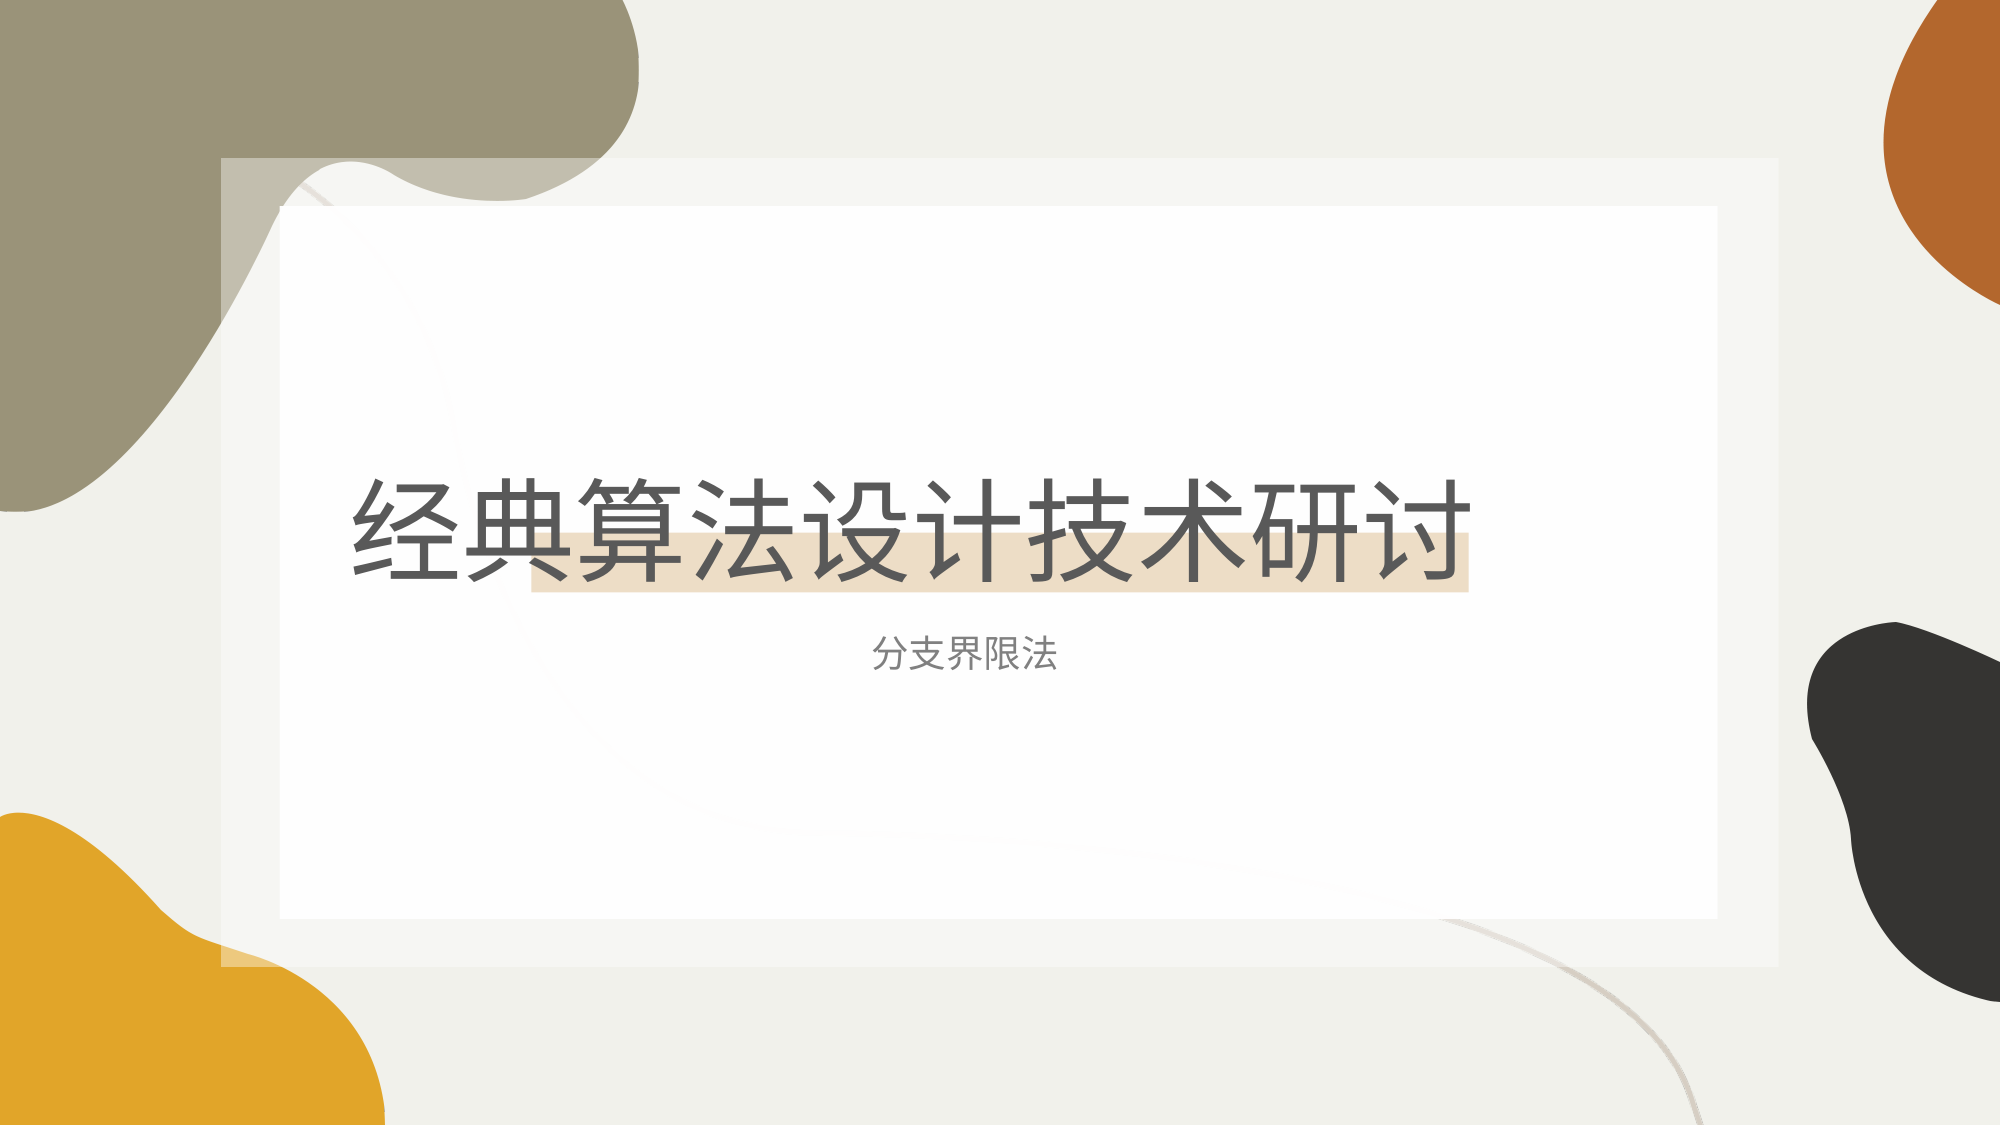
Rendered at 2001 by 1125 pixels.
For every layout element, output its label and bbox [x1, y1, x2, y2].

picture [1807, 622, 2000, 1002]
picture [0, 0, 1709, 512]
text_box [221, 158, 1779, 967]
picture [1883, 0, 2000, 305]
picture [0, 812, 1709, 1125]
